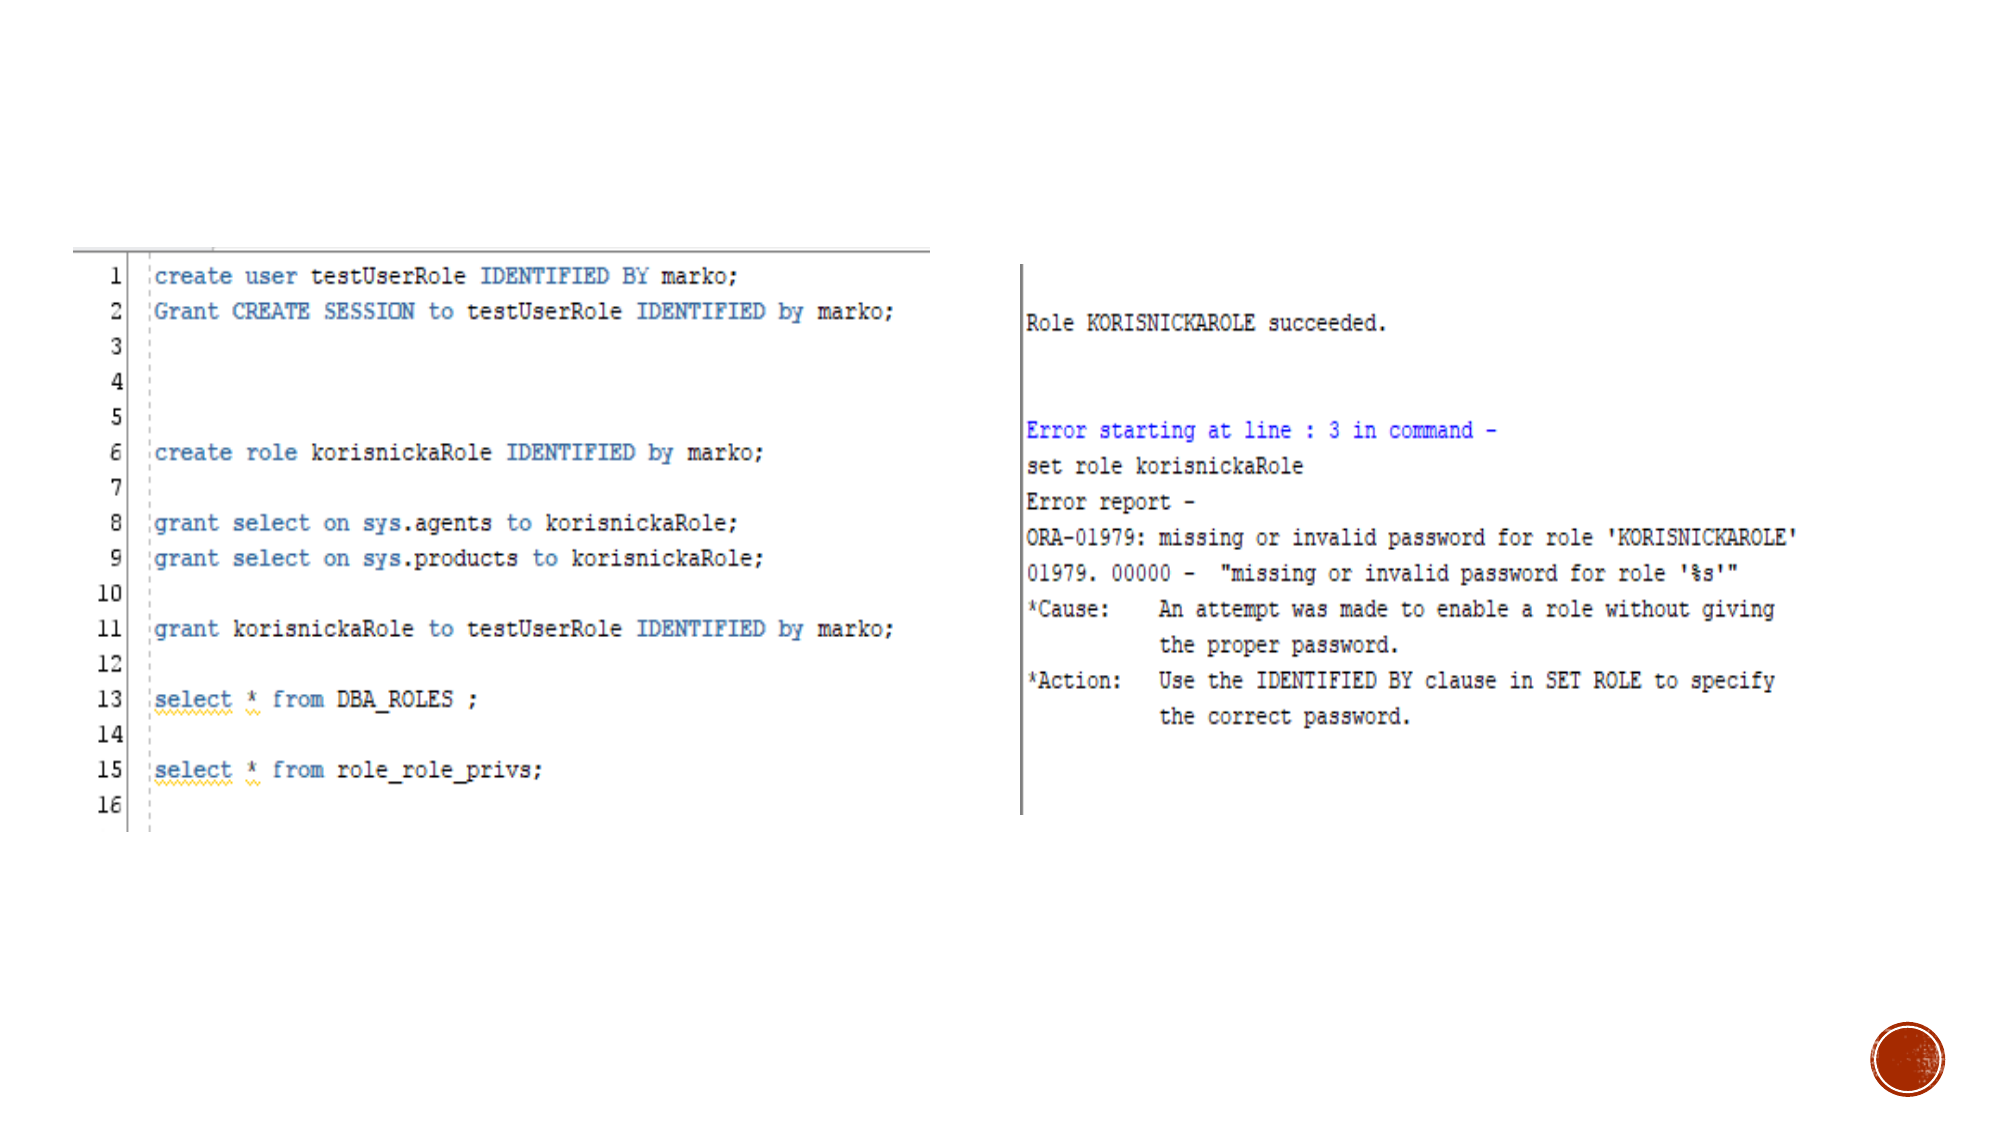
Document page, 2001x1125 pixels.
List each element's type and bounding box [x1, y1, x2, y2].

list [1023, 267, 1862, 813]
picture [73, 247, 930, 832]
